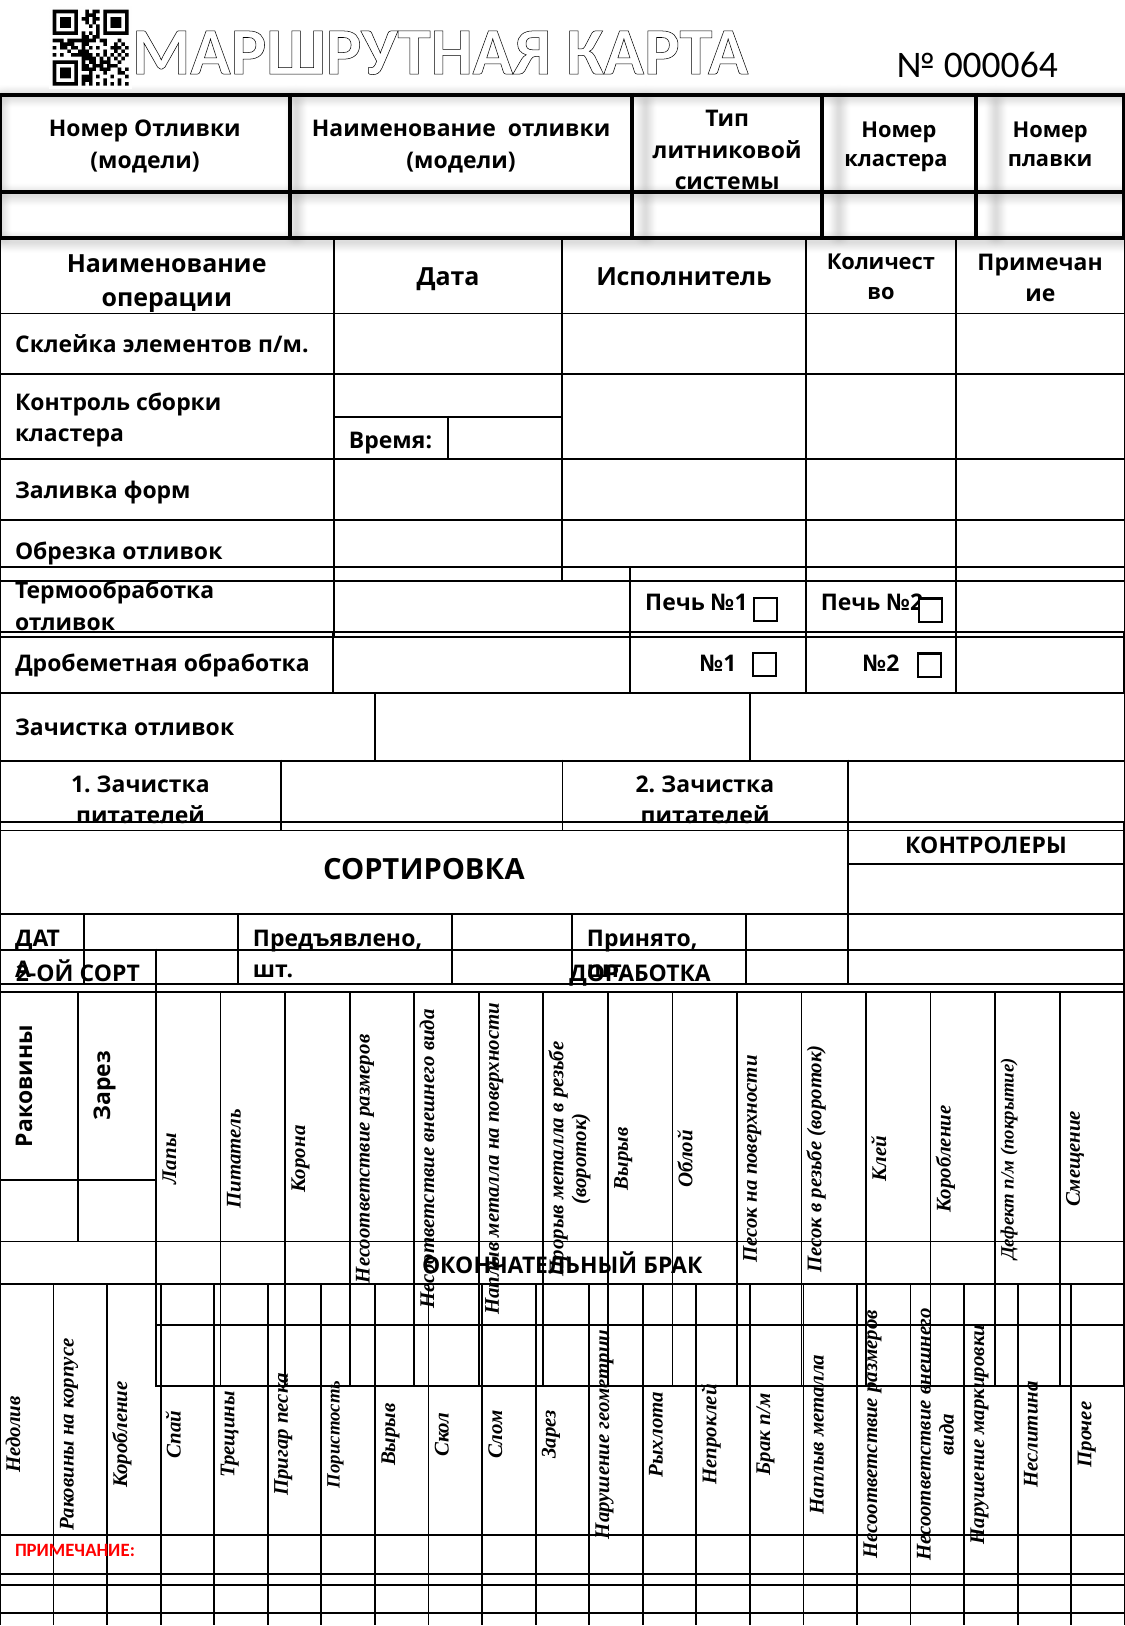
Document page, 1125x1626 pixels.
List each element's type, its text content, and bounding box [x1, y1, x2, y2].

table_cell [1019, 1614, 1070, 1625]
table_cell [849, 865, 1123, 913]
table_cell Несоответствие размеров [351, 993, 413, 1241]
table_cell Вырыв [609, 993, 672, 1241]
table_header Исполнитель [563, 239, 805, 313]
table_cell Непроклей [697, 1285, 749, 1534]
table_header Номер плавки [978, 97, 1122, 190]
table_cell Зарез [537, 1285, 588, 1534]
table_cell ДАТА [1, 915, 83, 983]
table_header [376, 694, 749, 760]
table_cell Склейка элементов п/м. [1, 314, 333, 373]
table_cell Облой [673, 993, 736, 1241]
table_cell [85, 915, 237, 983]
table_cell [747, 915, 847, 983]
table_header №2 [807, 633, 955, 692]
table_cell Принято, шт. [573, 915, 745, 983]
table_cell Несоответствие размеров [858, 1285, 910, 1534]
table_cell [335, 314, 561, 373]
table_header 2-ОЙ СОРТ [1, 985, 155, 991]
table_header Примечание [957, 239, 1124, 313]
table_cell Обрезка отливок [1, 521, 333, 566]
table_cell Песок в резьбе (вороток) [802, 993, 865, 1241]
text_box № 000064 [881, 32, 1073, 93]
table_header [335, 568, 629, 631]
table_cell [957, 460, 1124, 519]
table_header [334, 633, 629, 692]
table_cell Недолив [1, 1285, 53, 1534]
table_cell [453, 915, 571, 983]
table_header Дата [335, 239, 561, 313]
table_cell [376, 1614, 428, 1625]
table_cell [751, 1614, 803, 1625]
table_cell [429, 1614, 481, 1625]
text_box МАРШРУТНАЯ КАРТА [116, 0, 764, 87]
table_header №1 [631, 633, 805, 692]
table_cell [911, 1614, 963, 1625]
table_cell Время: [335, 418, 447, 458]
table_cell [563, 375, 805, 458]
table_cell Раковины [1, 993, 77, 1179]
table_cell [807, 314, 955, 373]
table_cell Наплыв металла на поверхности [480, 993, 542, 1241]
table_cell Брак п/м [751, 1285, 803, 1534]
table_cell [807, 460, 955, 519]
table_header Номер Отливки (модели) [2, 97, 288, 190]
table_cell Коробление [108, 1285, 160, 1534]
table_cell Наплыв металла [804, 1285, 856, 1534]
table_cell [965, 1614, 1017, 1625]
table_cell [957, 375, 1124, 458]
table_cell [335, 375, 561, 416]
table_cell Спай [162, 1285, 213, 1534]
table_header 2. Зачистка питателей [563, 762, 847, 821]
table_cell Нарушение геометрии [590, 1285, 642, 1534]
table_cell [644, 1614, 695, 1625]
table_cell Клей [867, 993, 930, 1241]
table_header [957, 568, 1124, 631]
table_header Наименование отливки (модели) [292, 97, 630, 190]
table_header [751, 694, 1124, 760]
table_cell [697, 1614, 749, 1625]
table_cell [79, 1181, 155, 1241]
table_header [957, 633, 1123, 692]
table_cell [1, 1575, 1124, 1612]
table_cell Нарушение маркировки [965, 1285, 1017, 1534]
picture [49, 6, 132, 89]
table_cell Скол [429, 1285, 481, 1534]
table_cell [108, 1614, 160, 1625]
table_cell [1, 1181, 77, 1241]
table_header Наименование операции [1, 239, 333, 313]
table_cell [215, 1614, 267, 1625]
table_cell [335, 521, 561, 566]
table_header Термообработка отливок [1, 568, 333, 631]
table_cell Заливка форм [1, 460, 333, 519]
table_cell [957, 314, 1124, 373]
table_header Номер кластера [824, 97, 974, 190]
table_cell [563, 521, 805, 566]
table_cell [804, 1614, 856, 1625]
table_cell [807, 375, 955, 458]
table_cell [54, 1614, 106, 1625]
table_header ДОРАБОТКА [157, 985, 1123, 991]
table_header Печь №1 [631, 568, 805, 631]
table_cell Рыхлота [644, 1285, 695, 1534]
table_cell Прочее [1072, 1285, 1124, 1534]
table_cell Смещение [1061, 993, 1123, 1241]
table_cell Корона [286, 993, 349, 1241]
table_cell Слом [483, 1285, 535, 1534]
table_cell Несоответствие внешнего вида [911, 1285, 963, 1534]
table_cell [322, 1614, 374, 1625]
table_header [849, 762, 1124, 821]
table_header СОРТИРОВКА [1, 823, 847, 913]
table_cell Трещины [215, 1285, 267, 1534]
table_cell Прорыв металла в резьбе (вороток) [544, 993, 607, 1241]
table_header Количество [807, 239, 955, 313]
table_cell Раковины на корпусе [54, 1285, 106, 1534]
table_cell [2, 194, 288, 236]
table_cell [978, 194, 1122, 236]
table_header 1. Зачистка питателей [1, 762, 280, 821]
table_cell [292, 194, 630, 236]
table_cell [483, 1614, 535, 1625]
table_cell [849, 915, 1123, 983]
table_cell Пористость [322, 1285, 374, 1534]
table_cell Пригар песка [269, 1285, 320, 1534]
table_cell [590, 1614, 642, 1625]
table_header Печь №2 [807, 568, 955, 631]
table_cell Контроль сборки кластера [1, 375, 333, 458]
table_cell [563, 460, 805, 519]
table_cell Несоответствие внешнего вида [415, 993, 478, 1241]
table_cell [162, 1614, 213, 1625]
table_header ПРИМЕЧАНИЕ: [1, 1536, 1124, 1573]
table_cell Предъявлено, шт. [239, 915, 451, 983]
table_header Тип литниковой системы [634, 97, 820, 190]
table_cell [335, 460, 561, 519]
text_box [752, 597, 943, 678]
table_cell Неслитина [1019, 1285, 1070, 1534]
table_header Дробеметная обработка [1, 633, 332, 692]
table_cell [858, 1614, 910, 1625]
table_cell Зарез [79, 993, 155, 1179]
table_cell Лапы [157, 993, 220, 1241]
table_cell [1072, 1614, 1124, 1625]
table_header КОНТРОЛЕРЫ [849, 823, 1123, 863]
table_header ОКОНЧАТЕЛЬНЫЙ БРАК [1, 1242, 1124, 1283]
table_header Зачистка отливок [1, 694, 374, 760]
table_cell [824, 194, 974, 236]
table_cell [537, 1614, 588, 1625]
table_cell [269, 1614, 320, 1625]
table_cell [807, 521, 955, 566]
table_cell [957, 521, 1124, 566]
table_header [282, 762, 562, 821]
table_cell Вырыв [376, 1285, 428, 1534]
table_cell [449, 418, 561, 458]
table_cell Питатель [221, 993, 284, 1241]
table_cell Коробление [931, 993, 994, 1241]
table_cell Дефект п/м (покрытие) [996, 993, 1059, 1241]
table_cell [634, 194, 820, 236]
table_cell Песок на поверхности [738, 993, 801, 1241]
table_cell [563, 314, 805, 373]
table_cell [1, 1614, 53, 1625]
